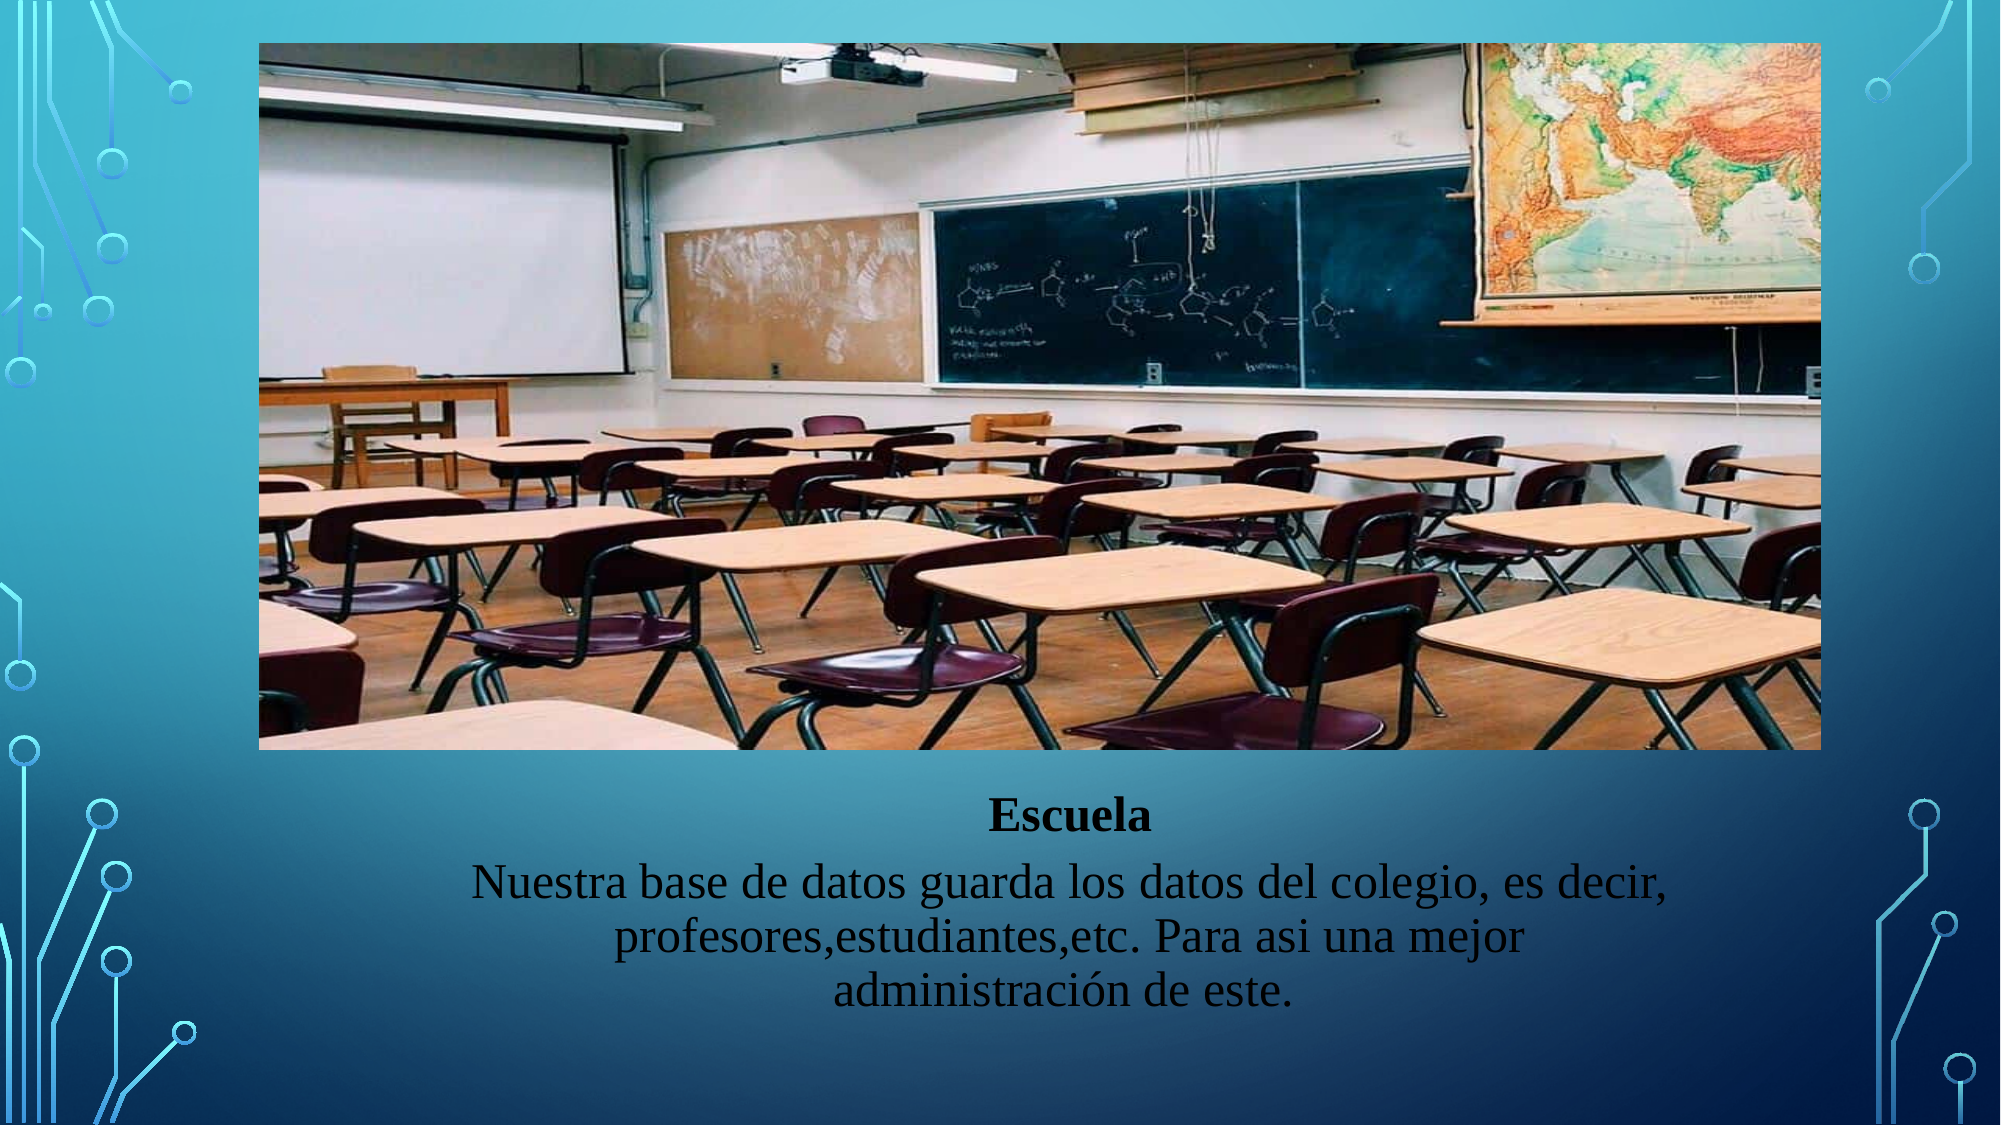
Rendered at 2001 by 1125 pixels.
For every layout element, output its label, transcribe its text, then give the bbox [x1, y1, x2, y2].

text_box Escuela Nuestra base de datos guarda los datos del colegio, es decir, profesores,estudiantes,etc. Para asi una mejor administración de este. [456, 842, 1685, 964]
picture [259, 43, 1822, 750]
